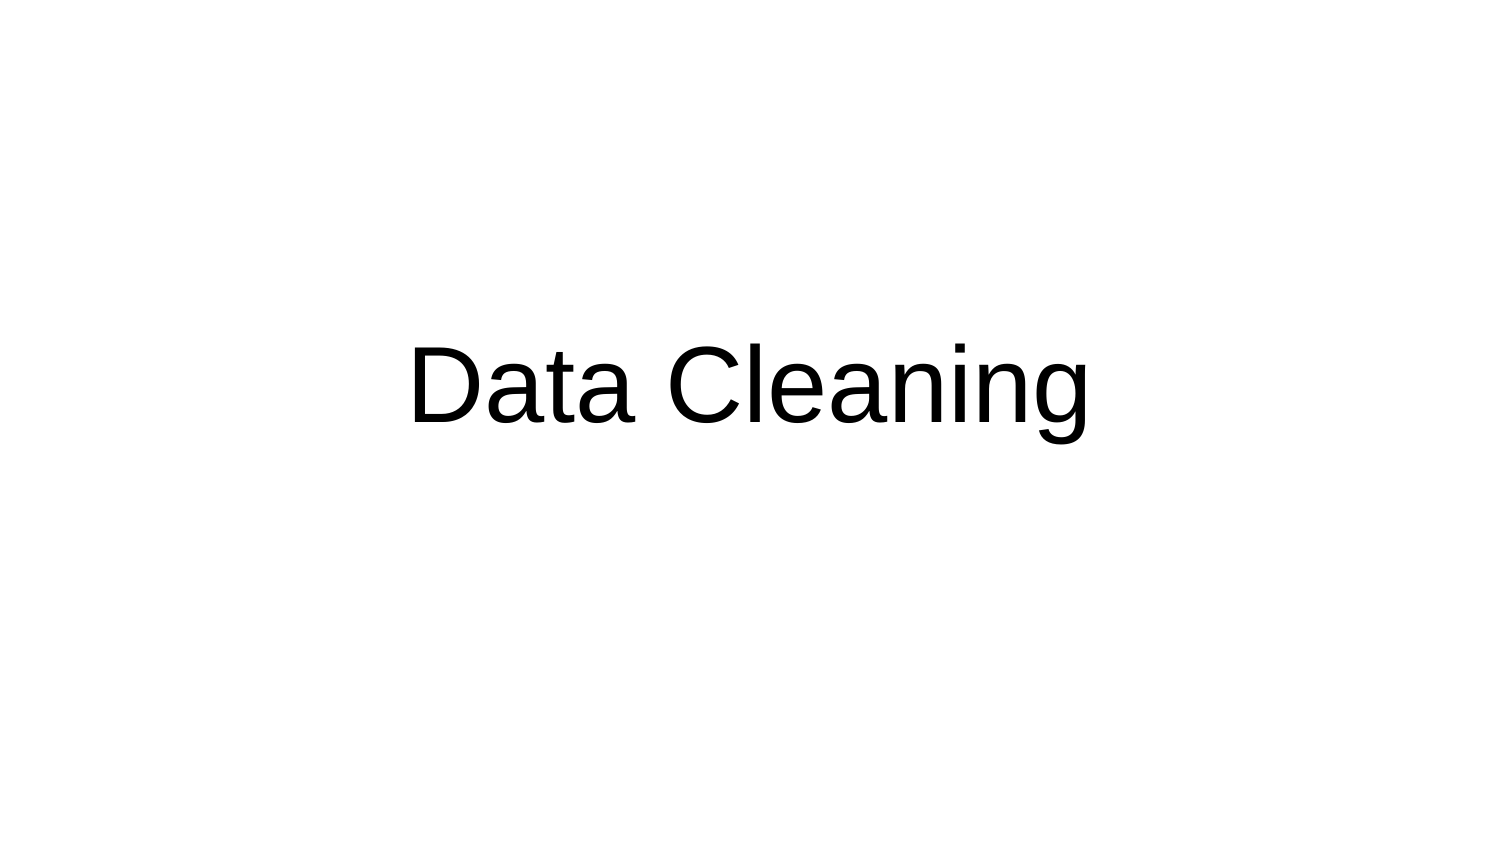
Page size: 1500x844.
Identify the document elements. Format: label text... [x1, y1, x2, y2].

title Data Cleaning [51, 122, 1449, 459]
